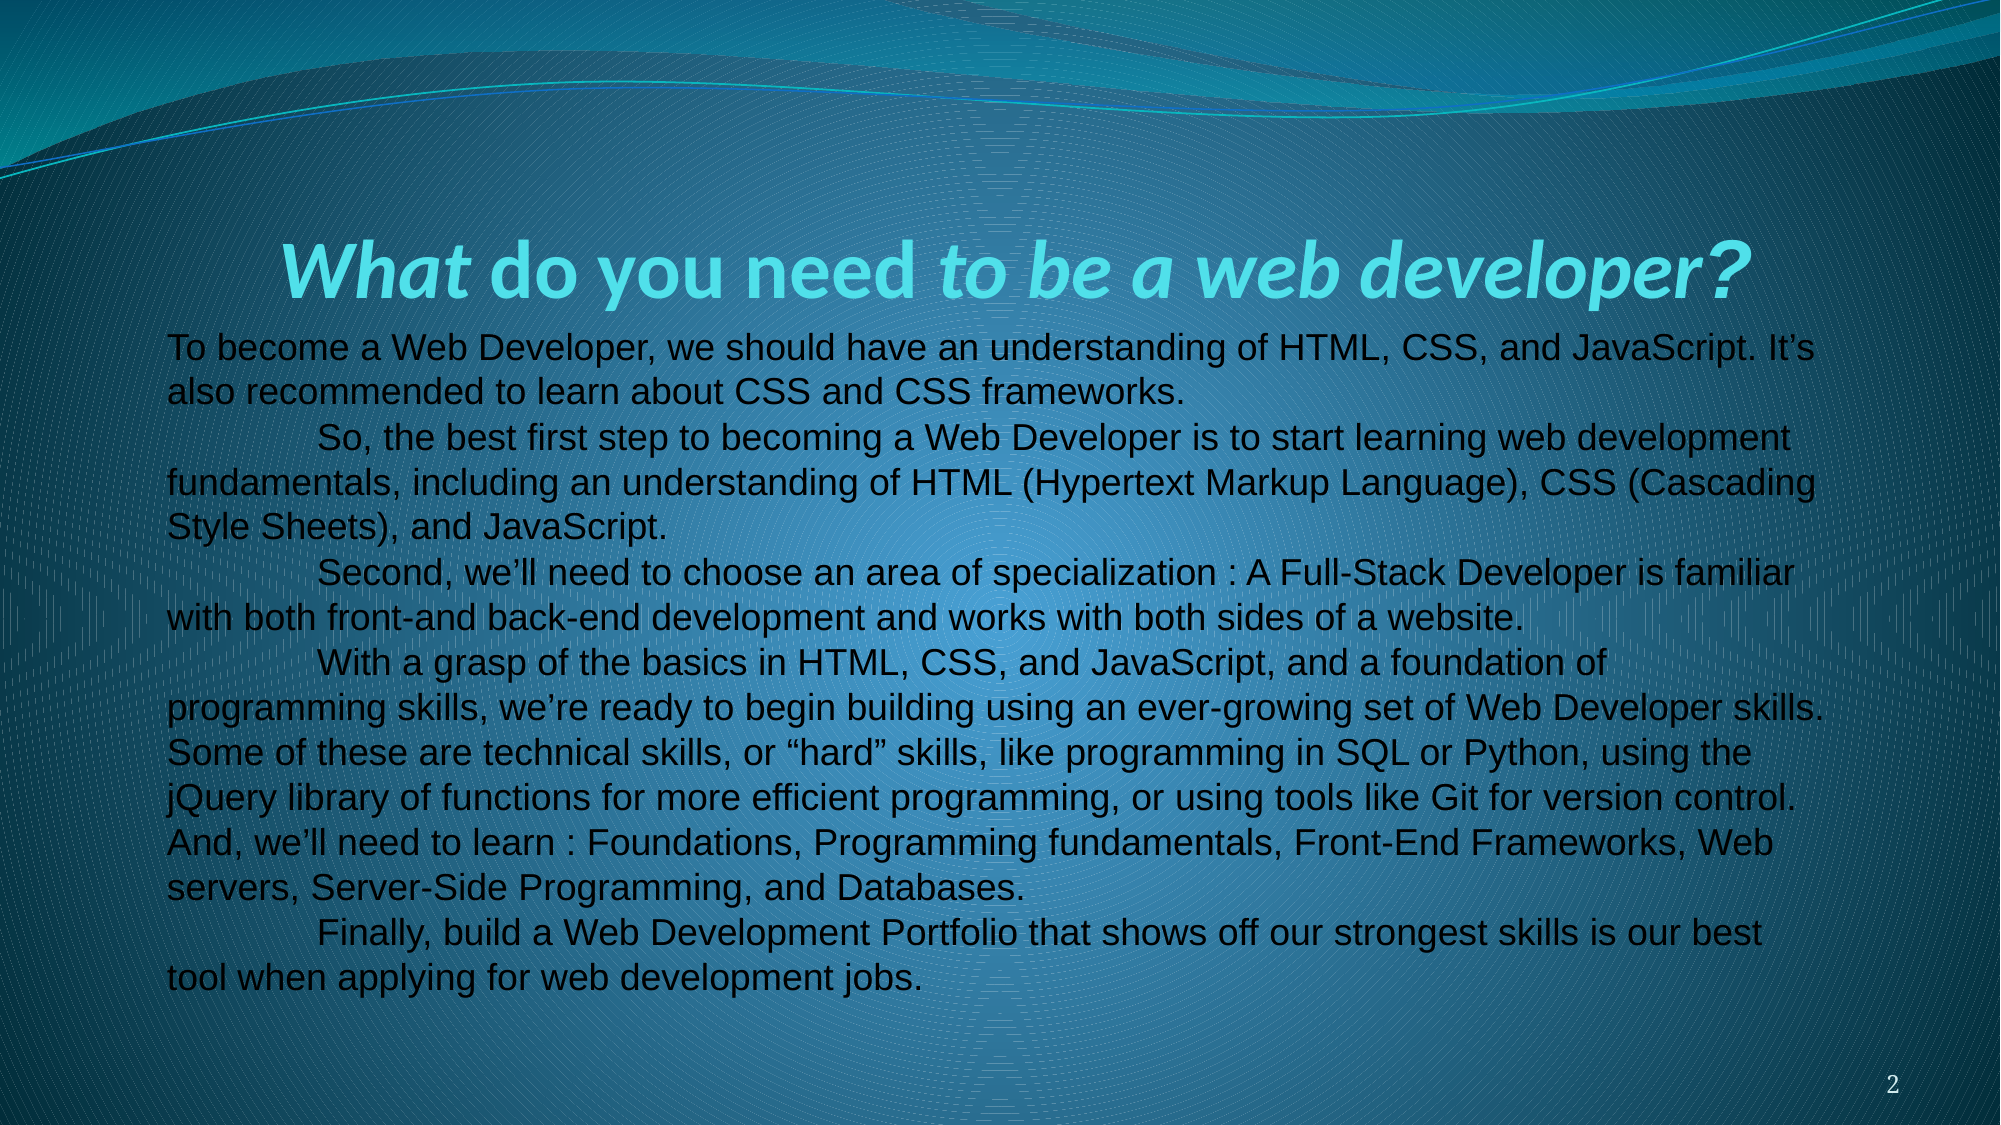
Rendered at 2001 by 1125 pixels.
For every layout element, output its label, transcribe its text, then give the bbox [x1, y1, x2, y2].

slide_number 2 [1848, 1042, 1900, 1103]
title What do you need to be a web developer? [169, 139, 1866, 316]
text_box To become a Web Developer, we should have an understanding of HTML, CSS, and JavaScript. It’s also recommended to learn about CSS and CSS frameworks. So, the best first step to becoming a Web Developer is to start learning web development fundamentals, including an understanding of HTML (Hypertext Markup Language), CSS (Cascading Style Sheets), and JavaScript. Second, we’ll need to choose an area of specialization : A Full-Stack Developer is familiar with both front-and back-end development and works with both sides of a website. With a grasp of the basics in HTML, CSS, and JavaScript, and a foundation of programming skills, we’re ready to begin building using an ever-growing set of Web Developer skills. Some of these are technical skills, or “hard” skills, like programming in SQL or Python, using the jQuery library of functions for more efficient programming, or using tools like Git for version control. And, we’ll need to learn : Foundations, Programming fundamentals, Front-End Frameworks, Web servers, Server-Side Programming, and Databases. Finally, build a Web Development Portfolio that shows off our strongest skills is our best tool when applying for web development jobs. [152, 315, 1848, 1125]
